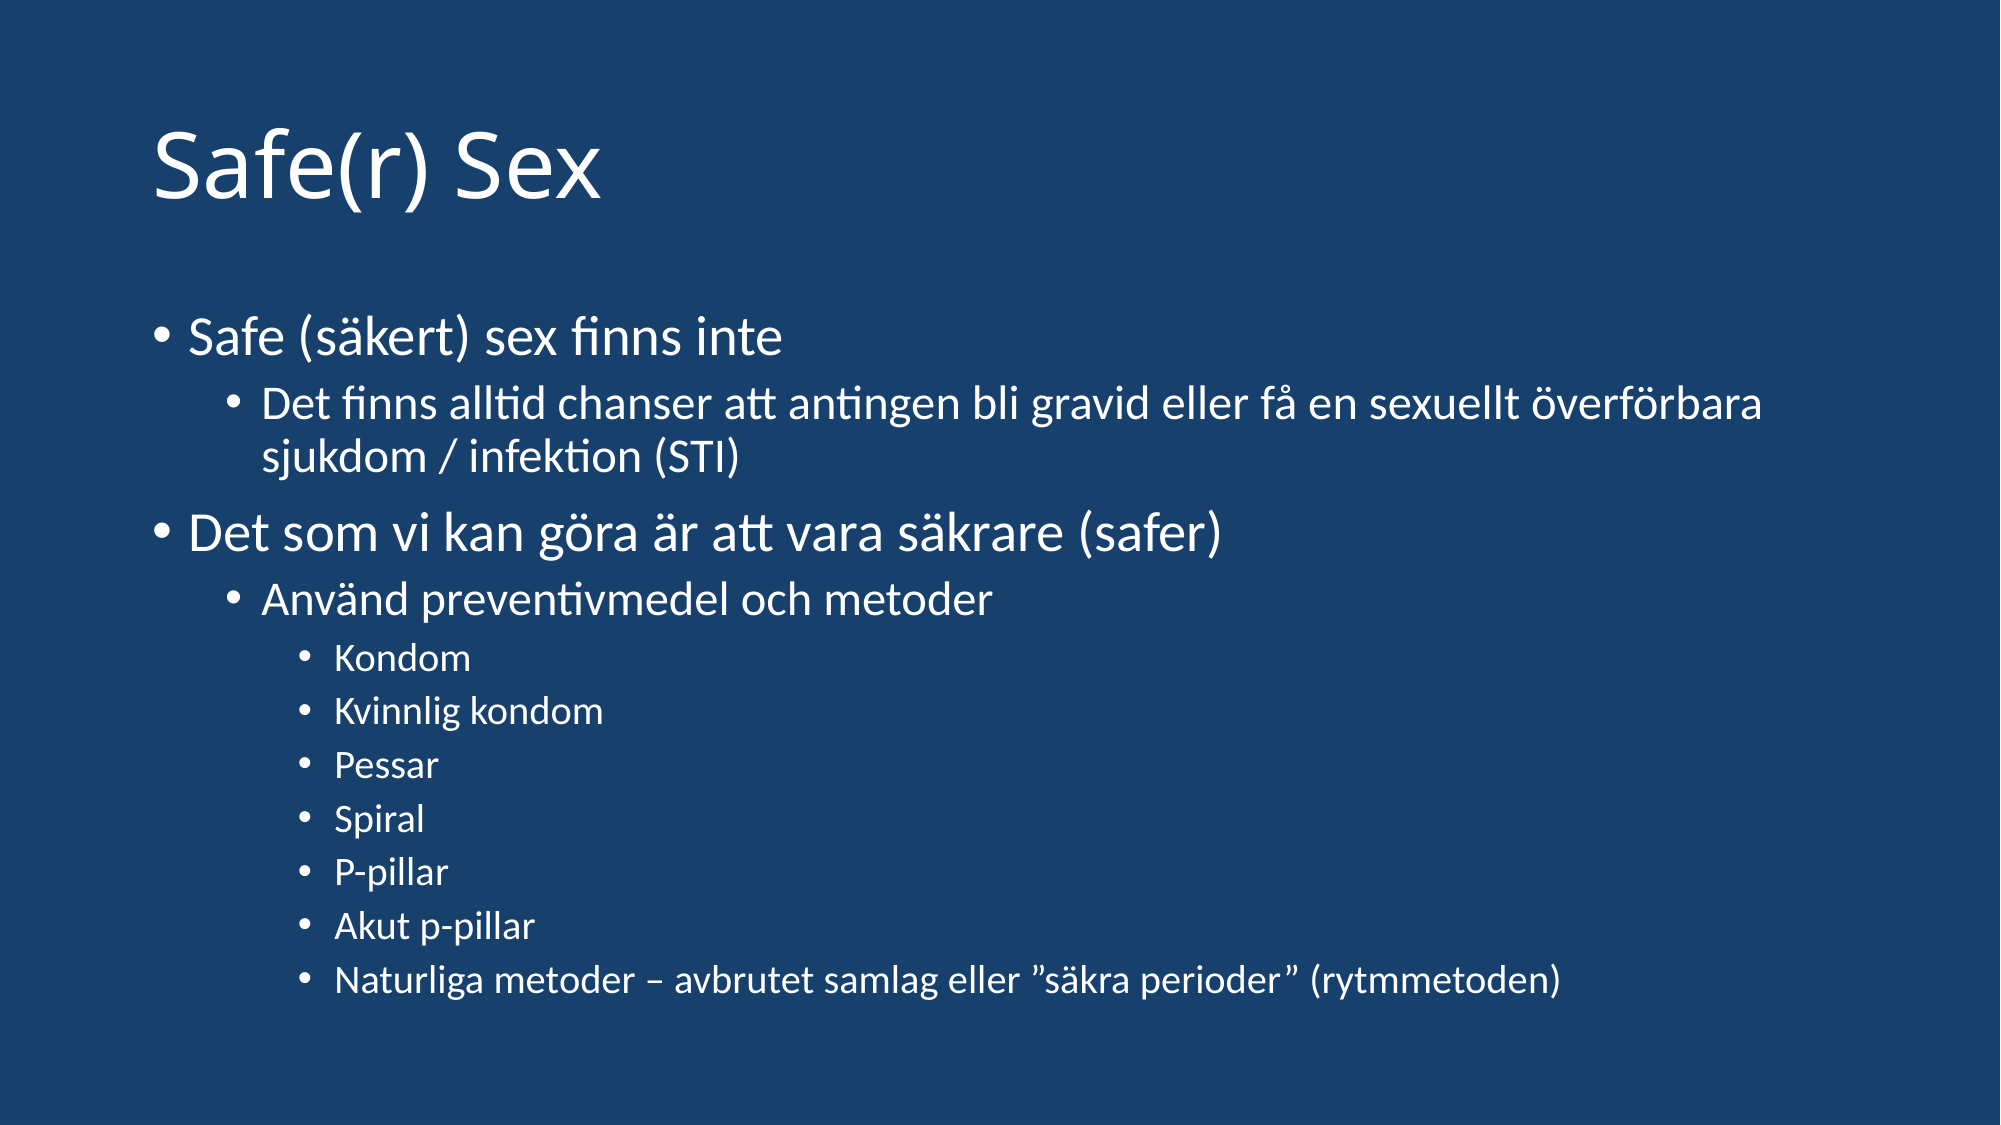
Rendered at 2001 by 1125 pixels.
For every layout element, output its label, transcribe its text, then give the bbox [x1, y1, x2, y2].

title Safe(r) Sex [137, 59, 1863, 278]
list Safe (säkert) sex finns inte Det finns alltid chanser att antingen bli gravid eller få en sexuellt överförbara sjukdom / infektion (STI) Det som vi kan göra är att vara säkrare (safer) Använd preventivmedel och metoder Kondom Kvinnlig kondom Pessar Spiral P-pillar Akut p-pillar Naturliga metoder – avbrutet samlag eller ”säkra perioder” (rytmmetoden) [137, 299, 1863, 1014]
